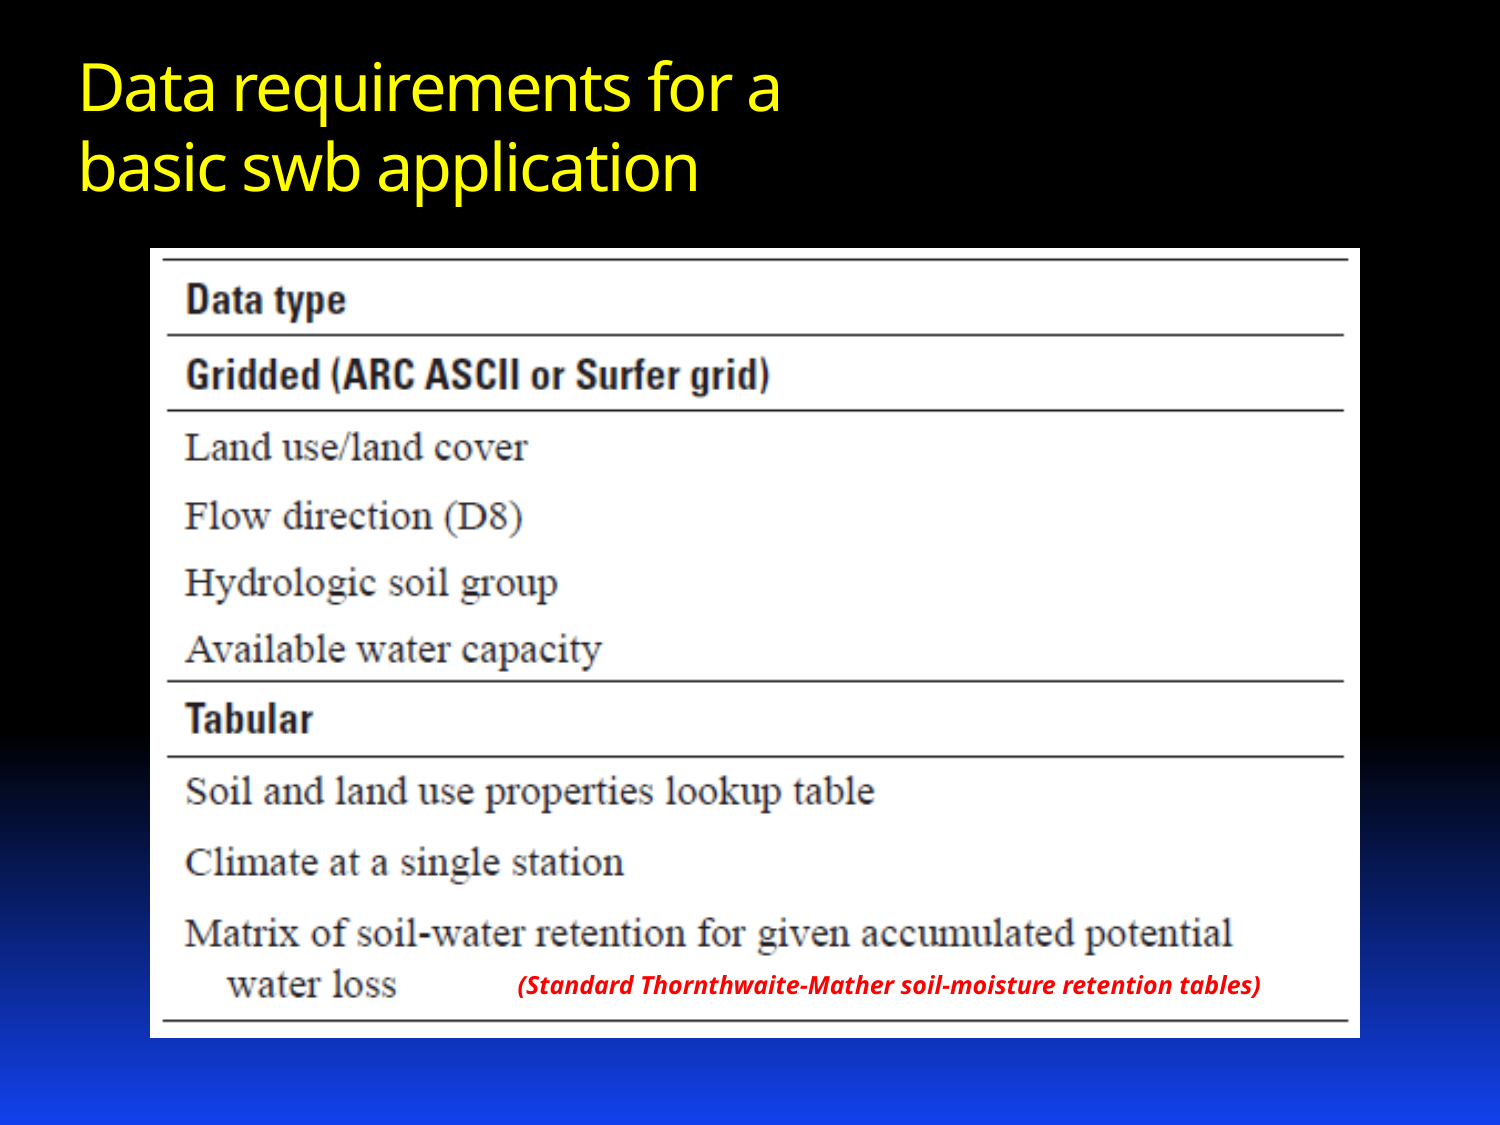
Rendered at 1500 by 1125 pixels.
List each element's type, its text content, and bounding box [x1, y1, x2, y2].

picture [149, 248, 1361, 1038]
title Data requirements for a basic swb application [62, 37, 1463, 263]
